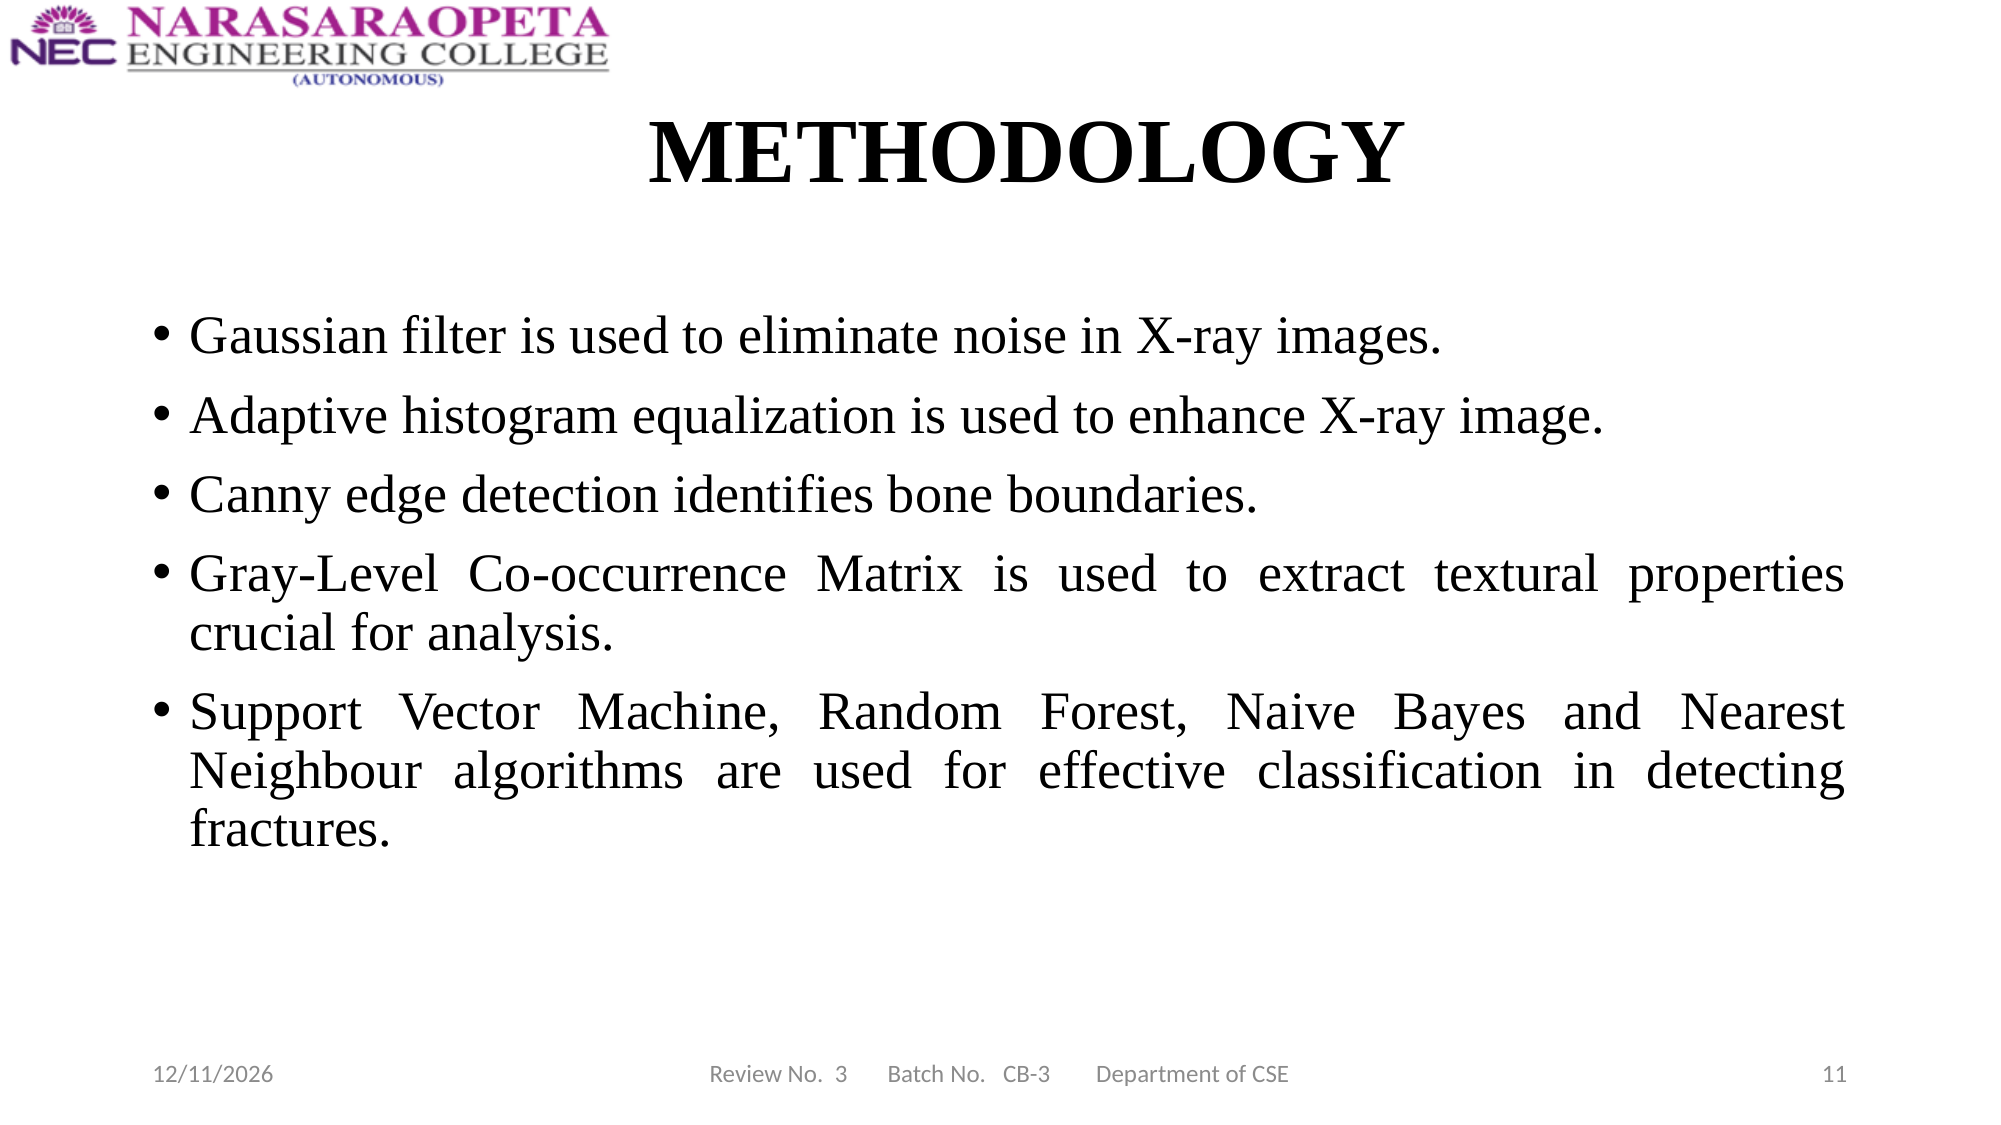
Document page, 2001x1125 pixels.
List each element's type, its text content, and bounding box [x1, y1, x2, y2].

title METHODOLOGY [193, 59, 1863, 245]
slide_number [137, 1042, 588, 1103]
slide_number 11 [1412, 1042, 1863, 1103]
list Gaussian filter is used to eliminate noise in X-ray images. Adaptive histogram equalization is used to enhance X-ray image. Canny edge detection identifies bone boundaries. Gray-Level Co-occurrence Matrix is used to extract textural properties crucial for analysis. Support Vector Machine, Random Forest, Naive Bayes and Nearest Neighbour algorithms are used for effective classification in detecting fractures. [137, 299, 1863, 1014]
footer Review No. 3 Batch No. CB-3 Department of CSE [662, 1042, 1338, 1103]
picture [0, 0, 1280, 719]
